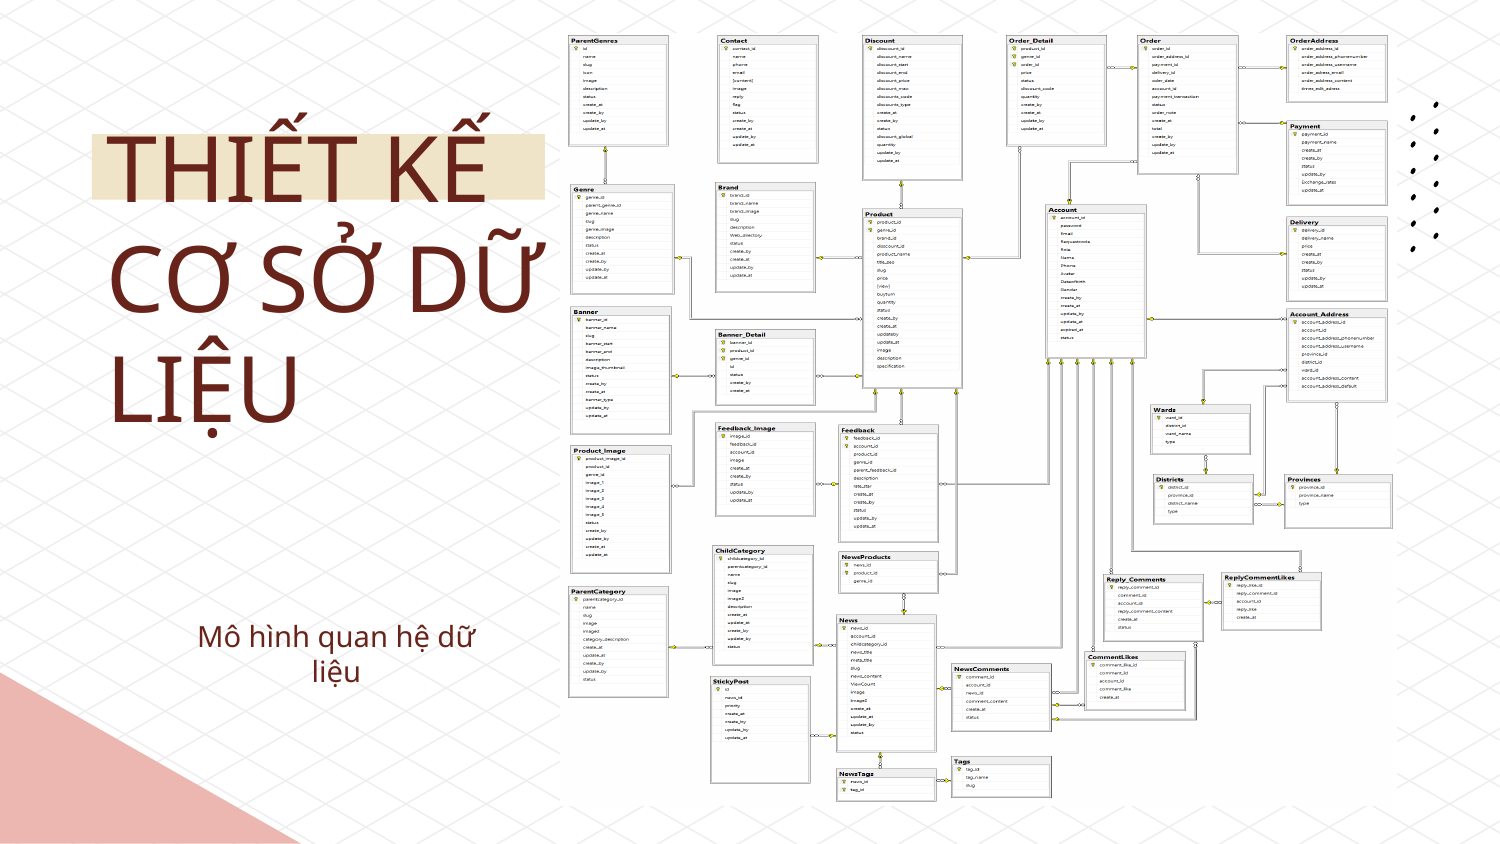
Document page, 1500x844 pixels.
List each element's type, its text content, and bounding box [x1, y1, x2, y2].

title THIẾT KẾ CƠ SỞ DỮ LIỆU [91, 89, 554, 463]
picture [559, 33, 1397, 807]
text_box Mô hình quan hệ dữ liệu [153, 602, 519, 697]
